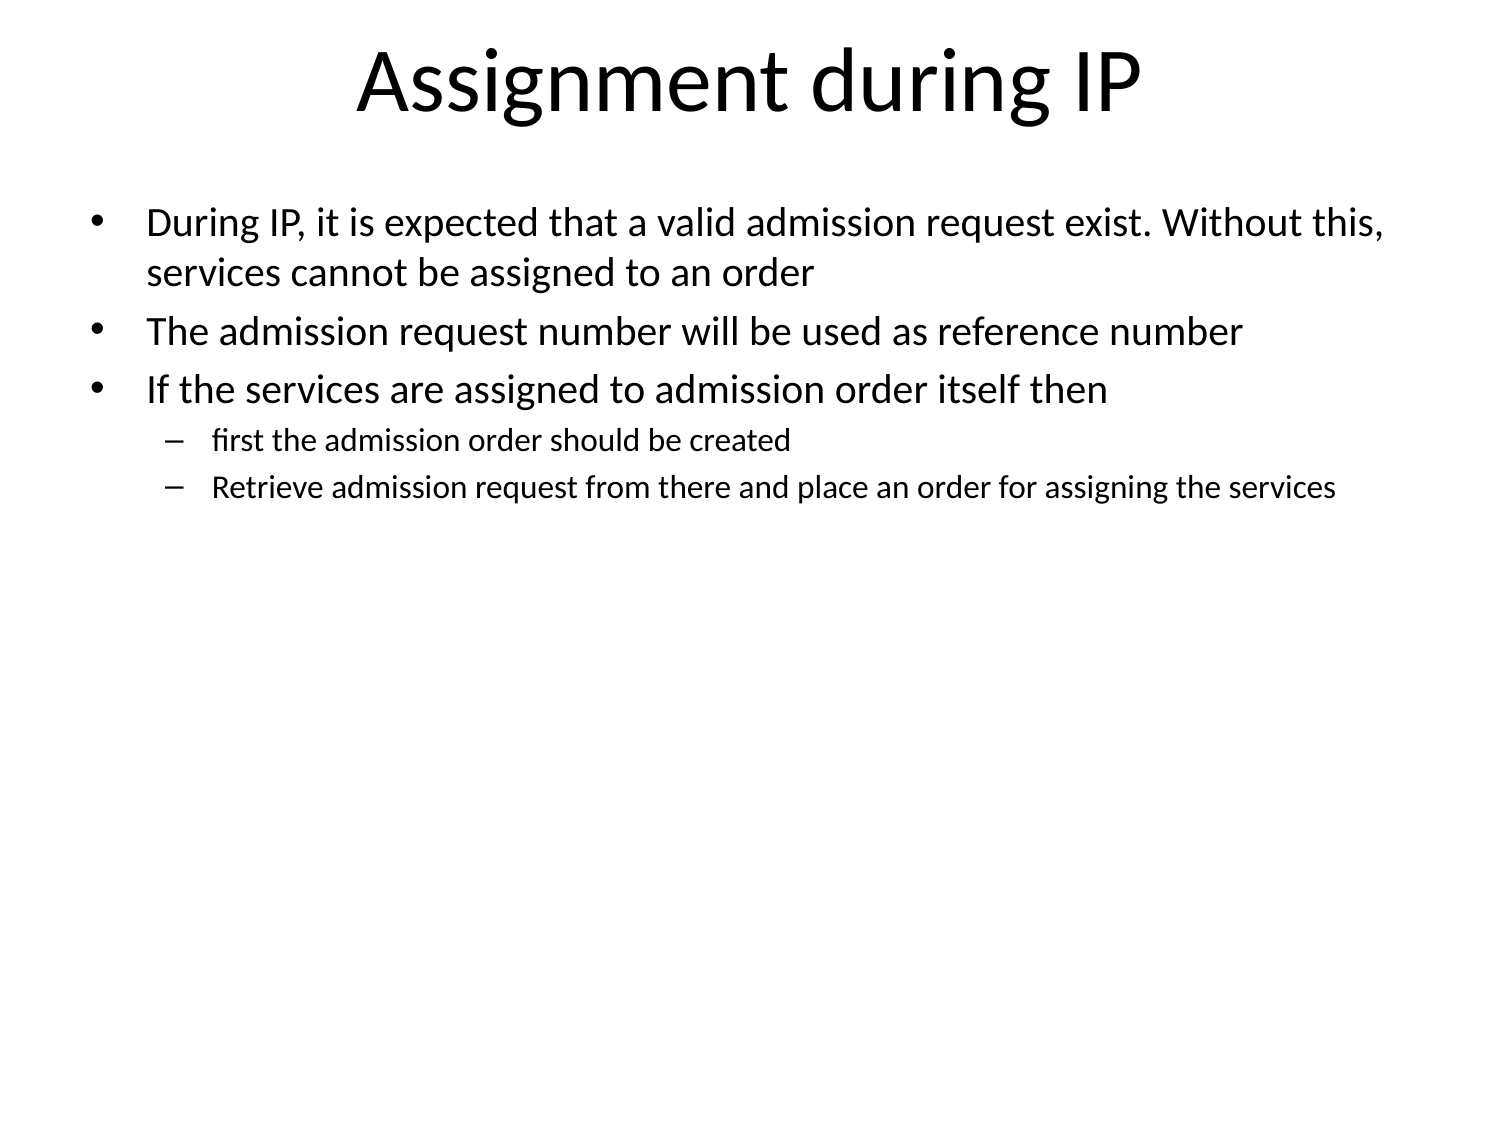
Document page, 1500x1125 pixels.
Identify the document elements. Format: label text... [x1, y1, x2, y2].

title Assignment during IP [75, 0, 1425, 150]
list During IP, it is expected that a valid admission request exist. Without this, services cannot be assigned to an order The admission request number will be used as reference number If the services are assigned to admission order itself then first the admission order should be created Retrieve admission request from there and place an order for assigning the services [75, 187, 1425, 738]
